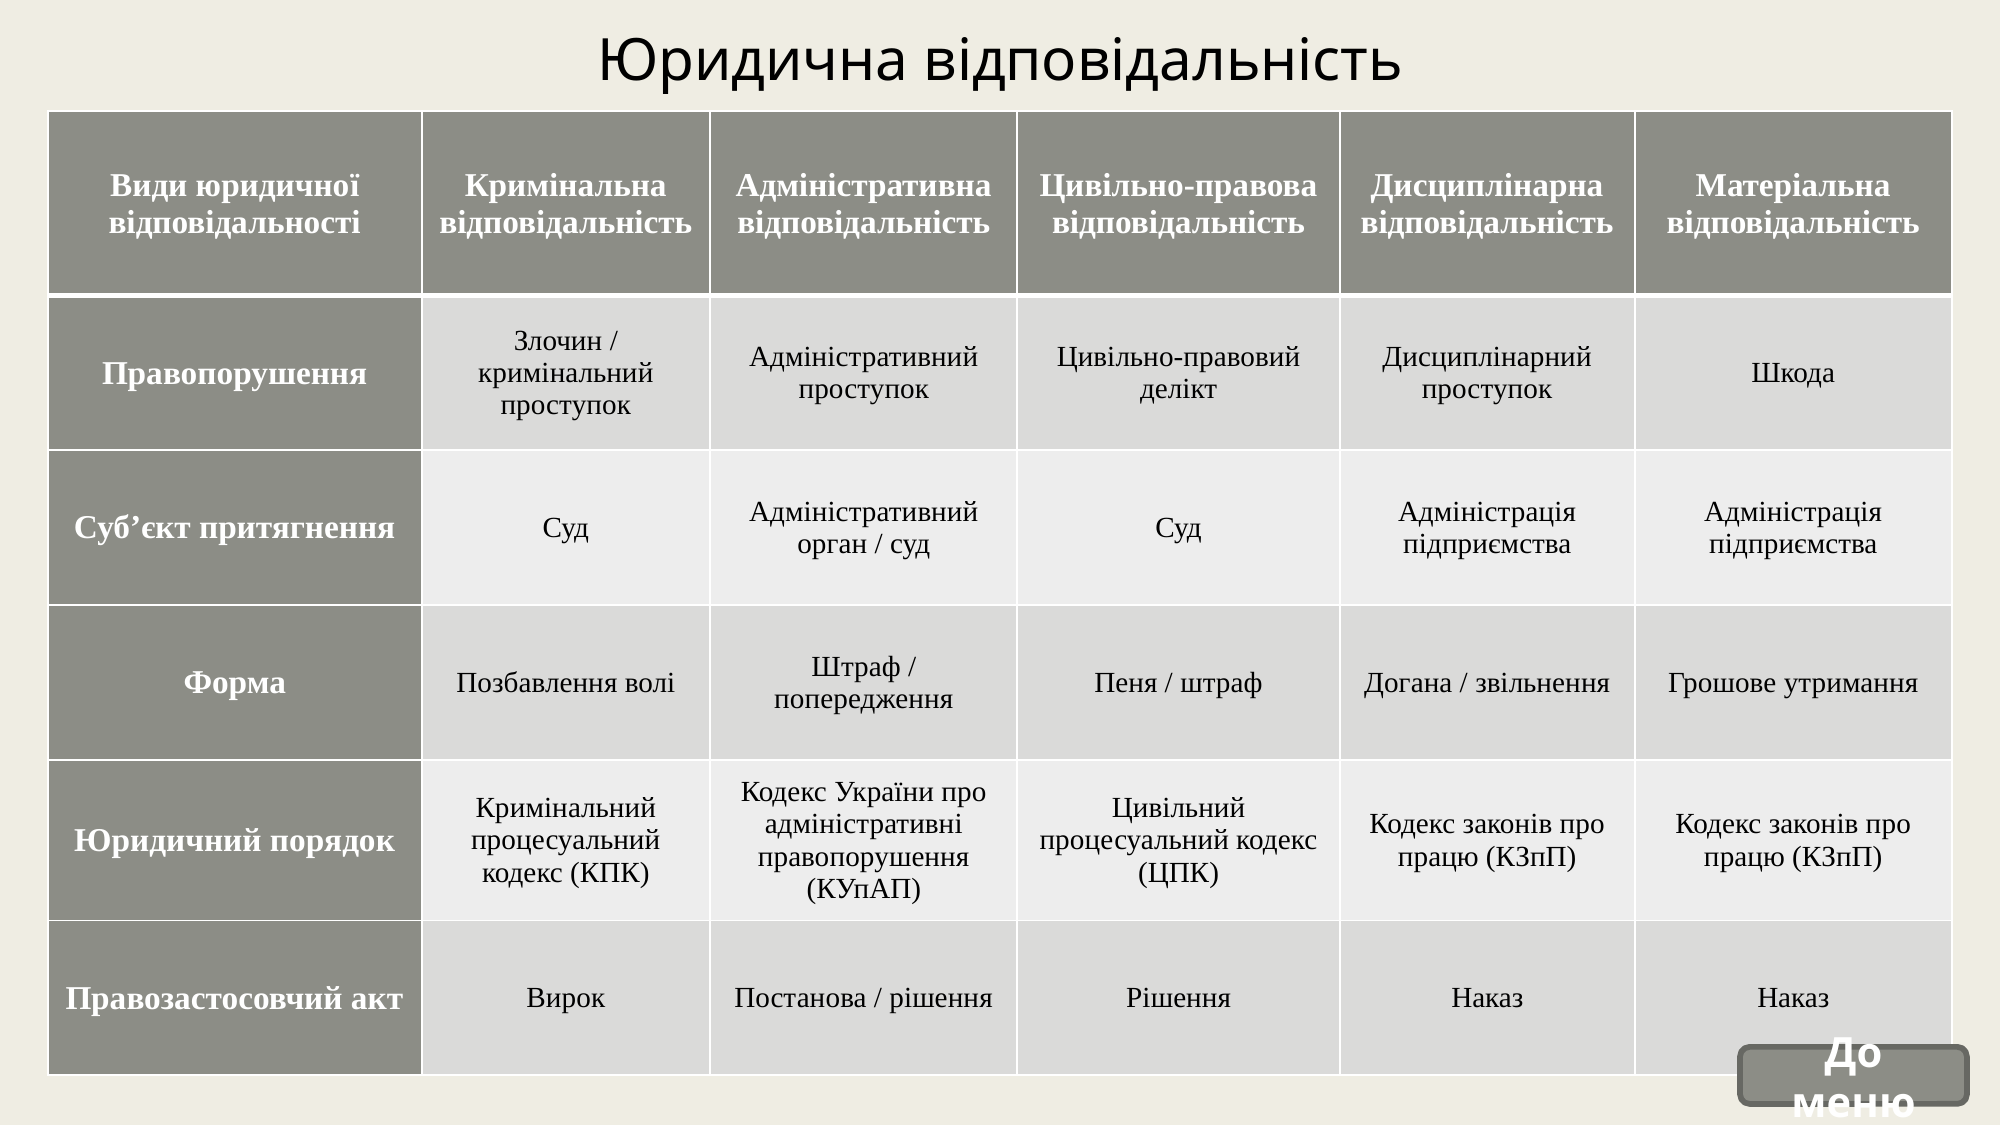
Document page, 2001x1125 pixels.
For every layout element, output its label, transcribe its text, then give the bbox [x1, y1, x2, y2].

table_cell Юридичний порядок [49, 761, 421, 920]
table_cell Адміністрація підприємства [1341, 451, 1634, 604]
table_header Матеріальна відповідальність [1636, 112, 1951, 293]
table_header Дисциплінарна відповідальність [1341, 112, 1634, 293]
table_cell Кримінальний процесуальний кодекс (КПК) [423, 761, 709, 920]
table_cell Цивільний процесуальний кодекс (ЦПК) [1018, 761, 1339, 920]
table_cell Адміністративний орган / суд [711, 451, 1016, 604]
table_cell Кодекс законів про працю (КЗпП) [1341, 761, 1634, 920]
table_cell Наказ [1341, 921, 1634, 1074]
table_cell Правозастосовчий акт [49, 921, 421, 1074]
table_header Цивільно-правова відповідальність [1018, 112, 1339, 293]
table_cell Цивільно-правовий делікт [1018, 298, 1339, 449]
table_cell Позбавлення волі [423, 606, 709, 759]
table_cell Кодекс України про адміністративні правопорушення (КУпАП) [711, 761, 1016, 920]
table_cell Правопорушення [49, 298, 421, 449]
table_header Кримінальна відповідальність [423, 112, 709, 293]
table_header Види юридичної відповідальності [49, 112, 421, 293]
table_cell Суд [423, 451, 709, 604]
text_box Юридична відповідальність [175, 15, 1825, 100]
table_cell Вирок [423, 921, 709, 1074]
table_cell Шкода [1636, 298, 1951, 449]
table_cell Наказ [1636, 921, 1951, 1074]
table_cell Форма [49, 606, 421, 759]
table_cell Штраф / попередження [711, 606, 1016, 759]
table_cell Суд [1018, 451, 1339, 604]
text_box До меню [1737, 1044, 1970, 1107]
table_cell Адміністрація підприємства [1636, 451, 1951, 604]
table_cell Дисциплінарний проступок [1341, 298, 1634, 449]
table_cell Злочин / кримінальний проступок [423, 298, 709, 449]
table_header Адміністративна відповідальність [711, 112, 1016, 293]
table_cell Рішення [1018, 921, 1339, 1074]
table_cell Адміністративний проступок [711, 298, 1016, 449]
table_cell Догана / звільнення [1341, 606, 1634, 759]
table_cell Постанова / рішення [711, 921, 1016, 1074]
table_cell Пеня / штраф [1018, 606, 1339, 759]
table_cell Кодекс законів про працю (КЗпП) [1636, 761, 1951, 920]
table_cell Грошове утримання [1636, 606, 1951, 759]
table_cell Суб’єкт притягнення [49, 451, 421, 604]
